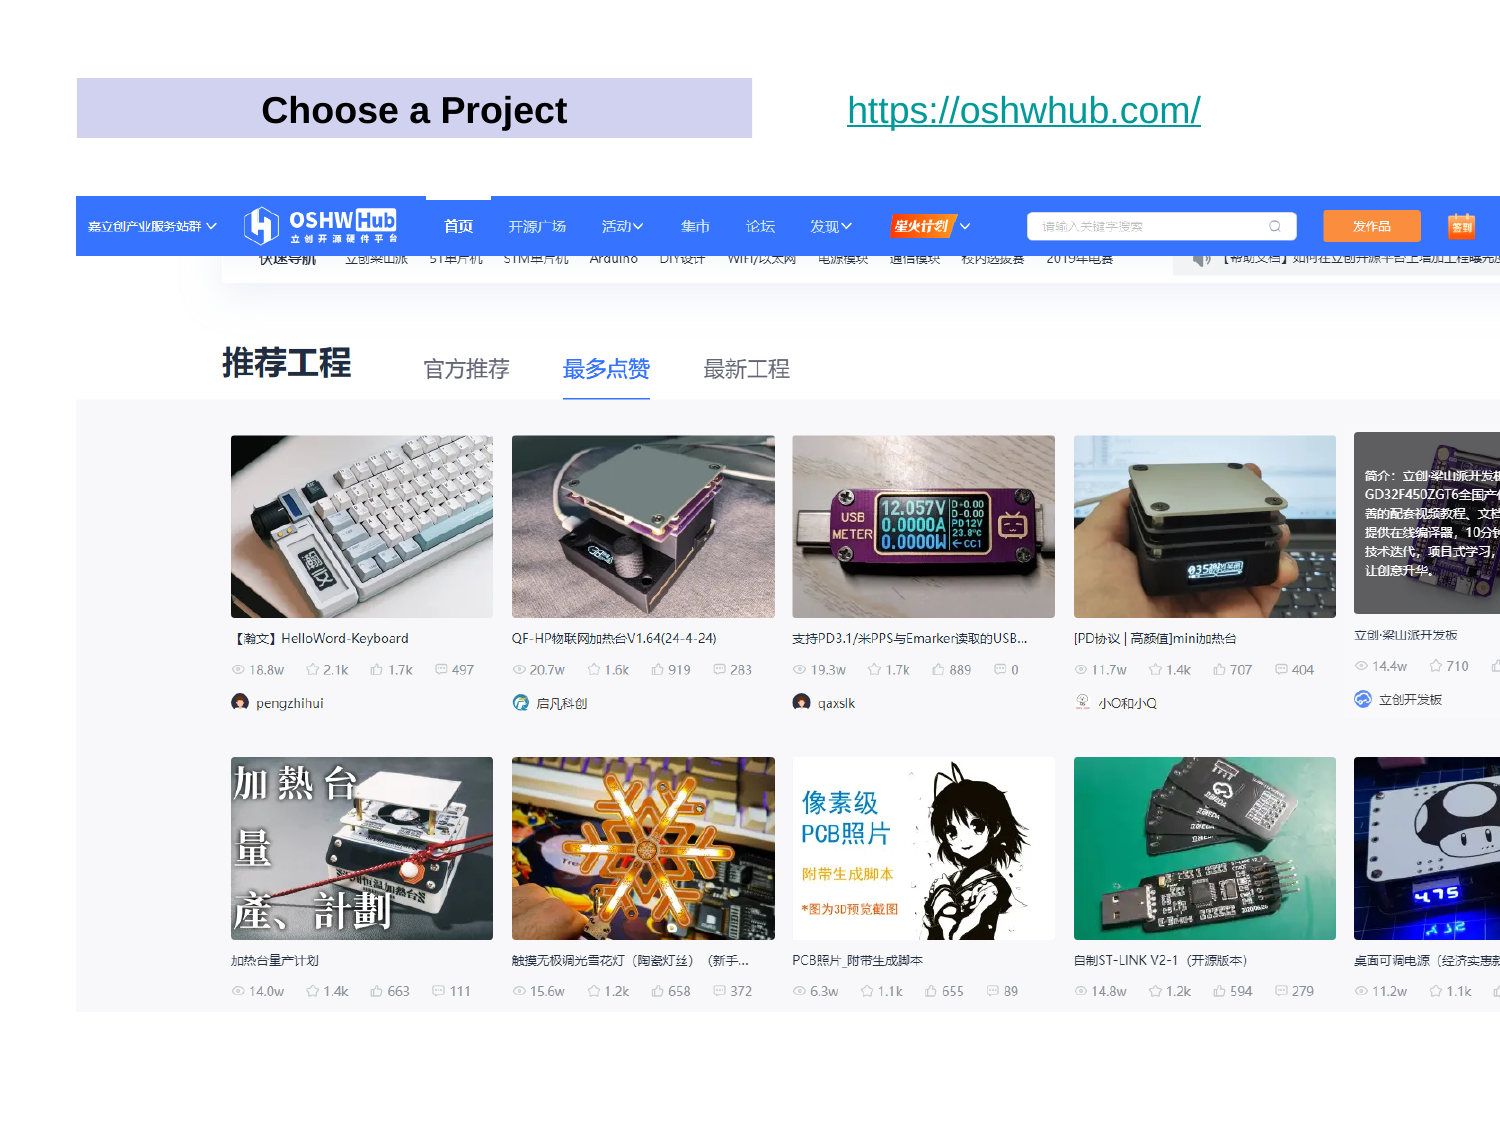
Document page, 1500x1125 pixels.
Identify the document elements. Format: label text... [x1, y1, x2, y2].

picture [76, 196, 1500, 1012]
text_box Choose a Project [76, 78, 753, 138]
text_box https://oshwhub.com/ [832, 78, 1284, 138]
